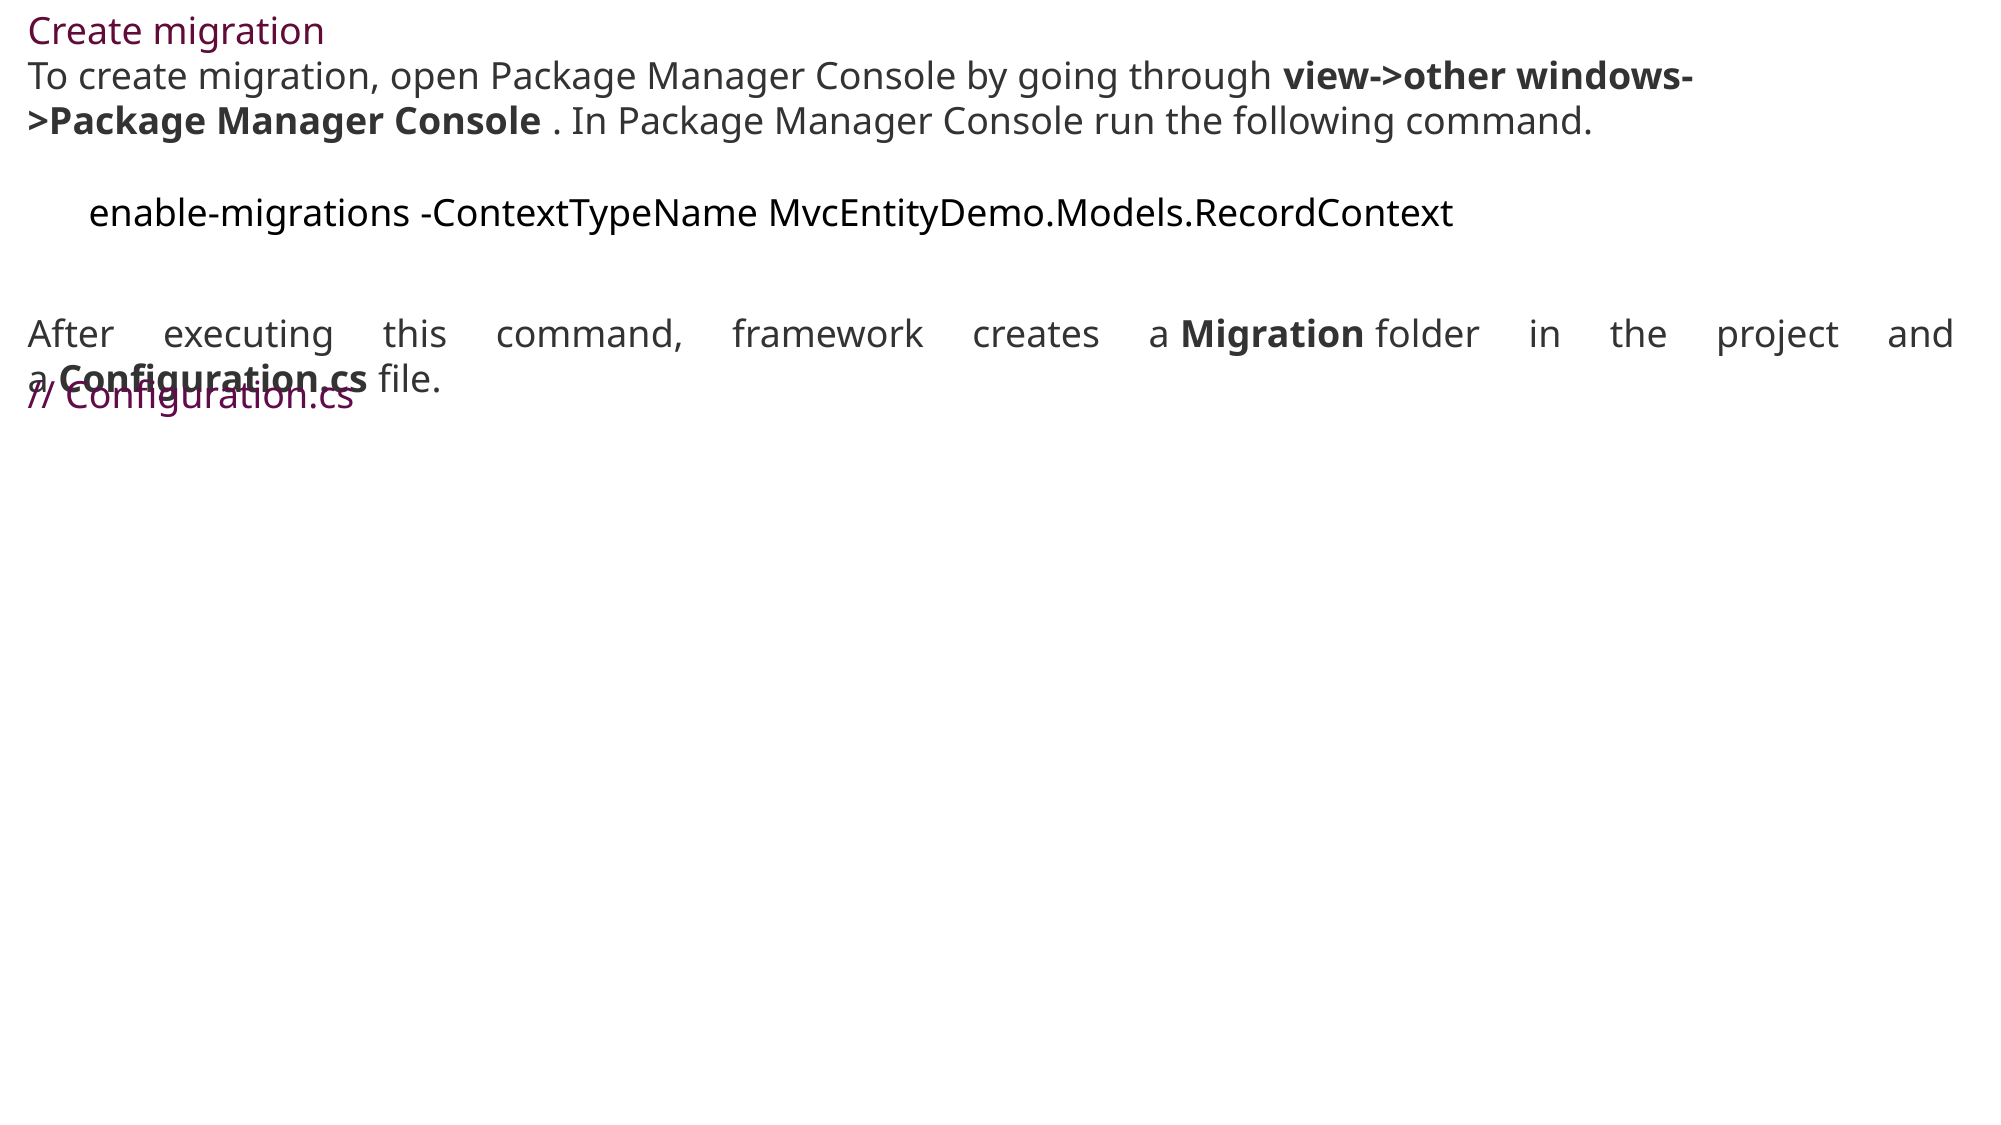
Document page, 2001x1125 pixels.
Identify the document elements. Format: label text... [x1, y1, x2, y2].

text_box Create migration To create migration, open Package Manager Console by going through view->other windows->Package Manager Console . In Package Manager Console run the following command. [12, 0, 1881, 150]
text_box After executing this command, framework creates a Migration folder in the project and a Configuration.cs file. [12, 302, 1971, 408]
text_box // Configuration.cs [12, 363, 1013, 424]
text_box enable-migrations -ContextTypeName MvcEntityDemo.Models.RecordContext [73, 181, 1585, 242]
